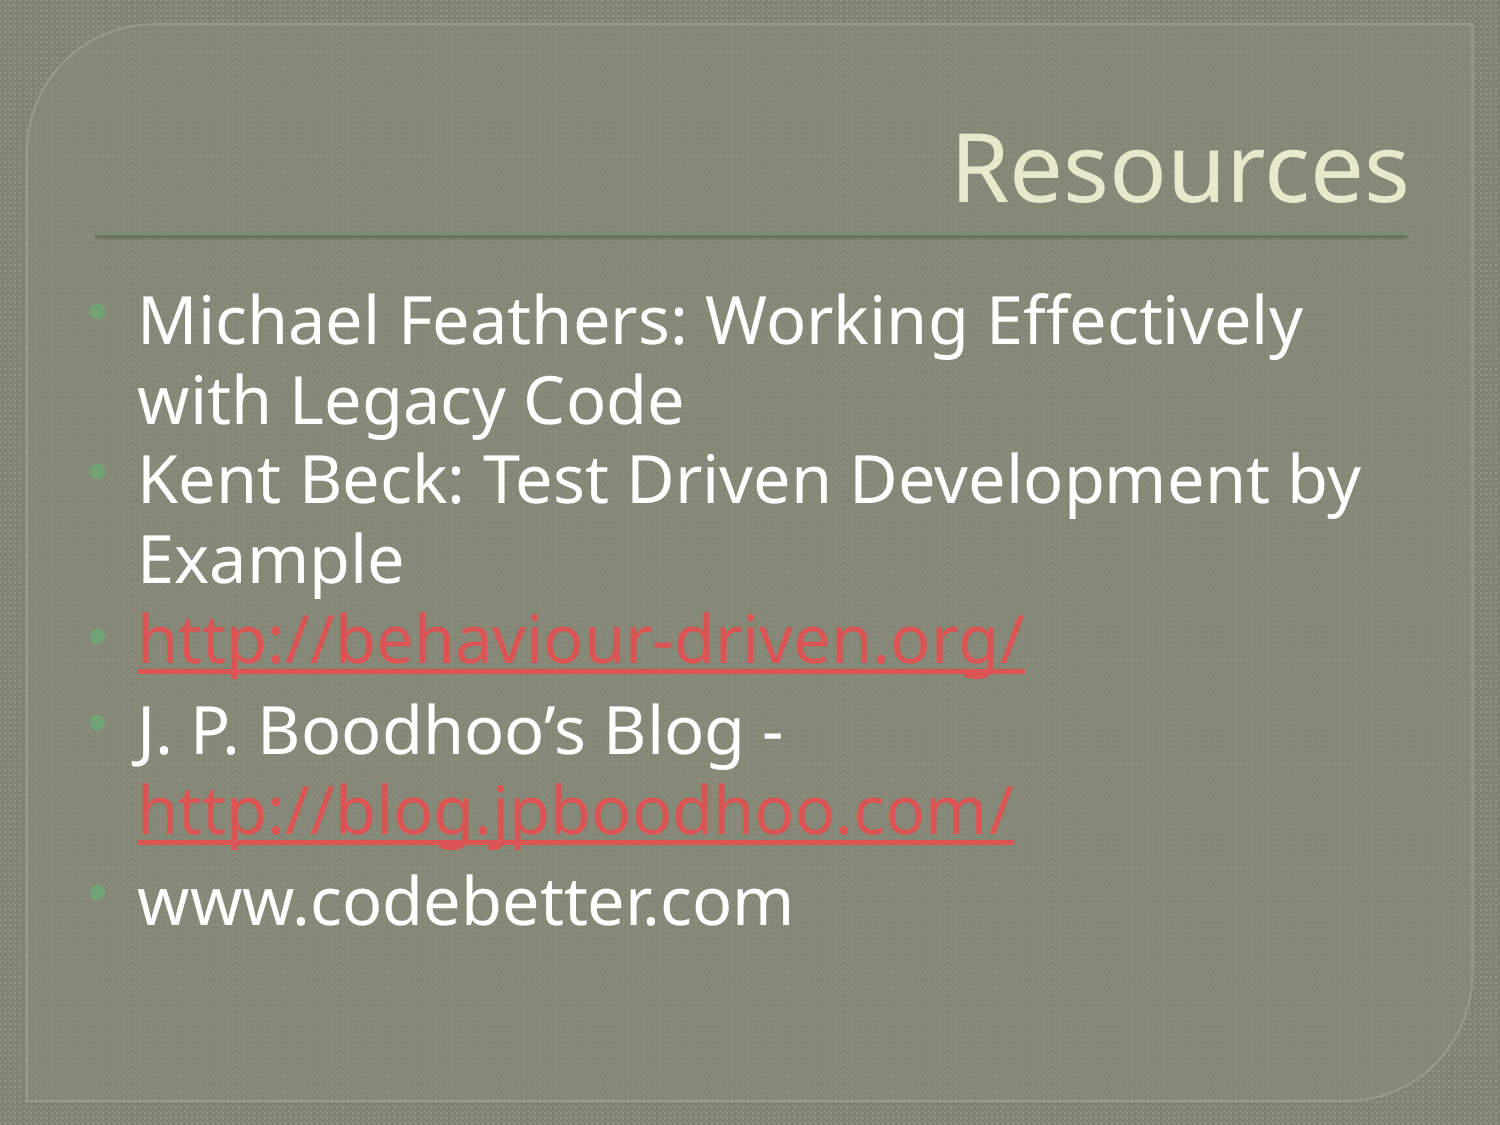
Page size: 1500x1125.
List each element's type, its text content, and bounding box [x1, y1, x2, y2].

title Resources [75, 41, 1425, 230]
list Michael Feathers: Working Effectively with Legacy Code Kent Beck: Test Driven Development by Example http://behaviour-driven.org/ J. P. Boodhoo’s Blog - http://blog.jpboodhoo.com/ www.codebetter.com [75, 270, 1425, 1013]
